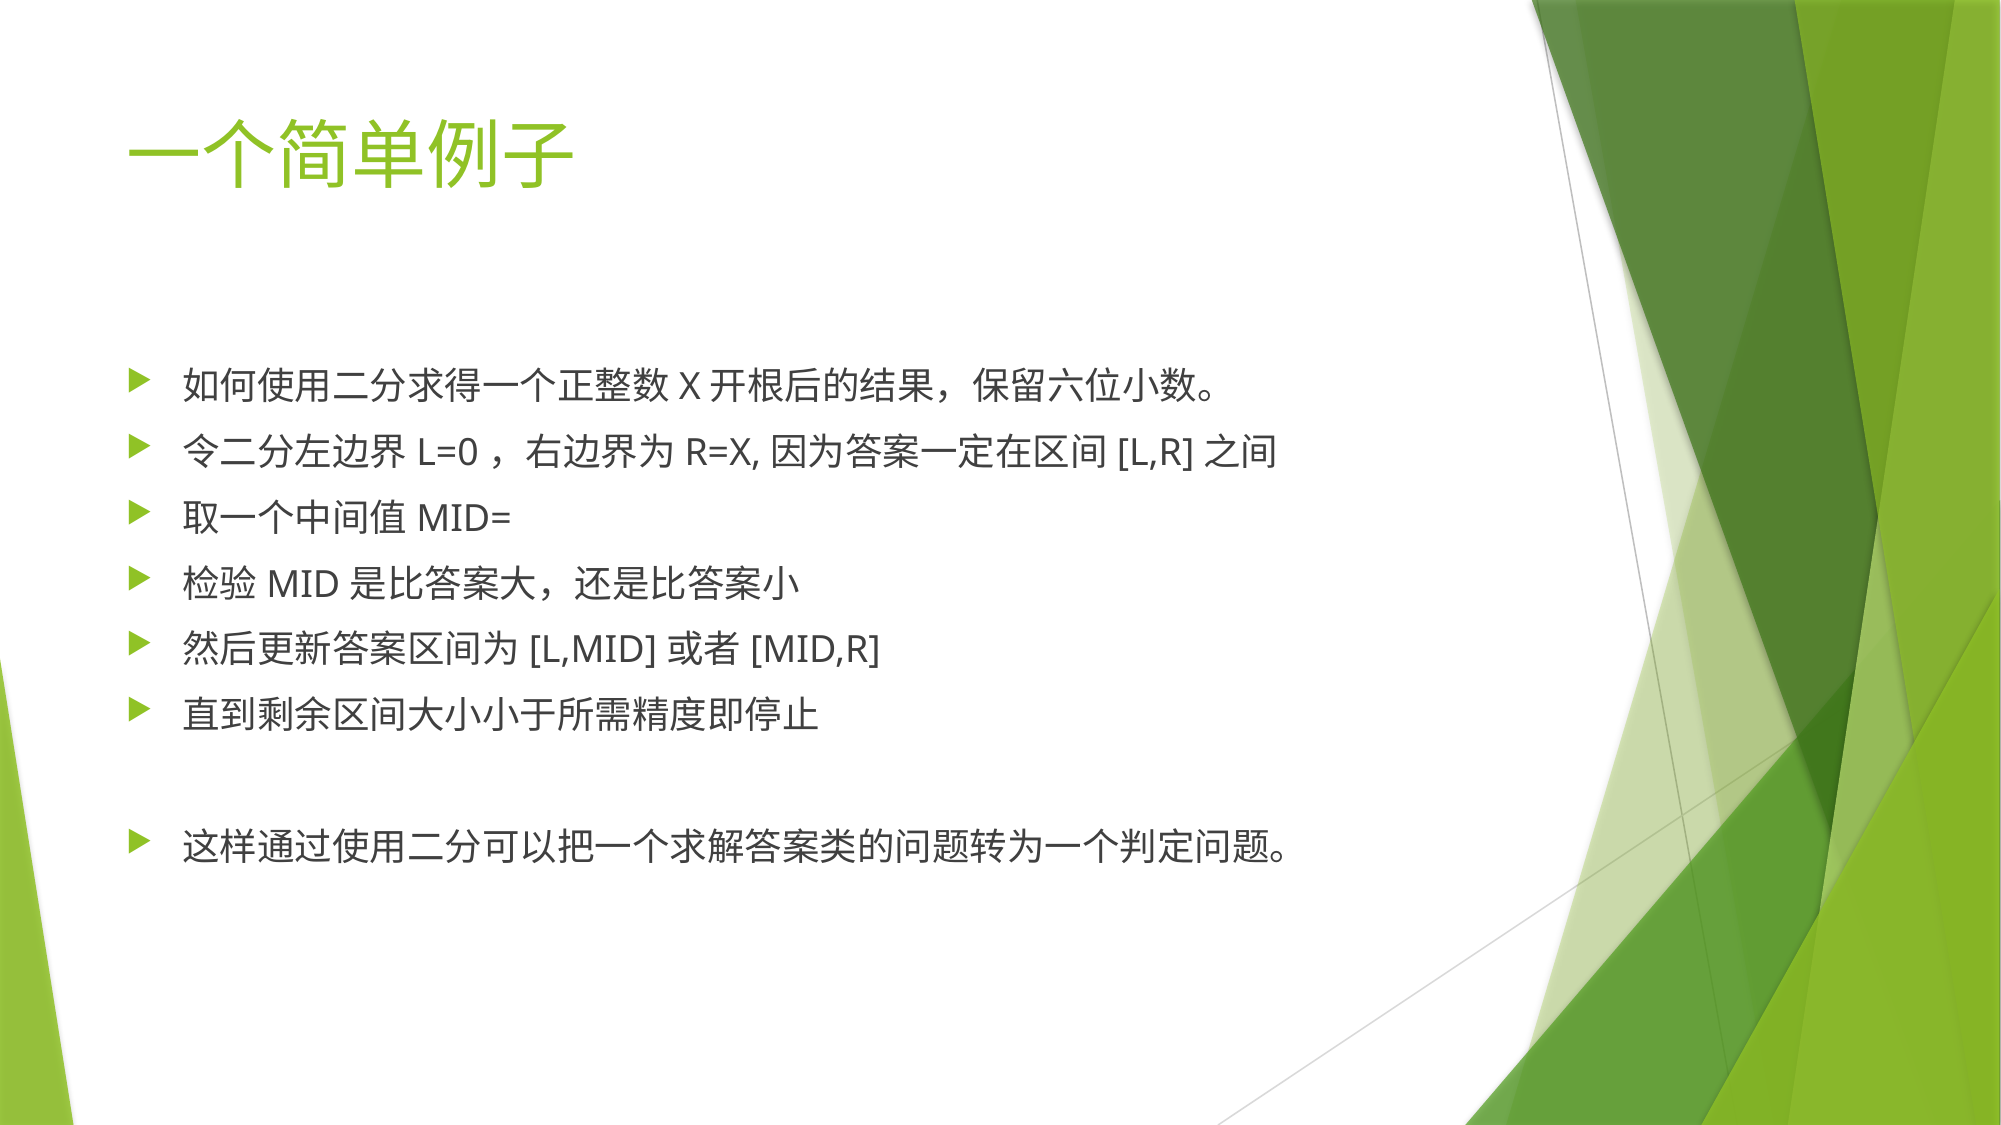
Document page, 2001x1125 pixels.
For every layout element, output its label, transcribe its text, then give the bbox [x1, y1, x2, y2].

title 一个简单例子 [111, 99, 1522, 317]
